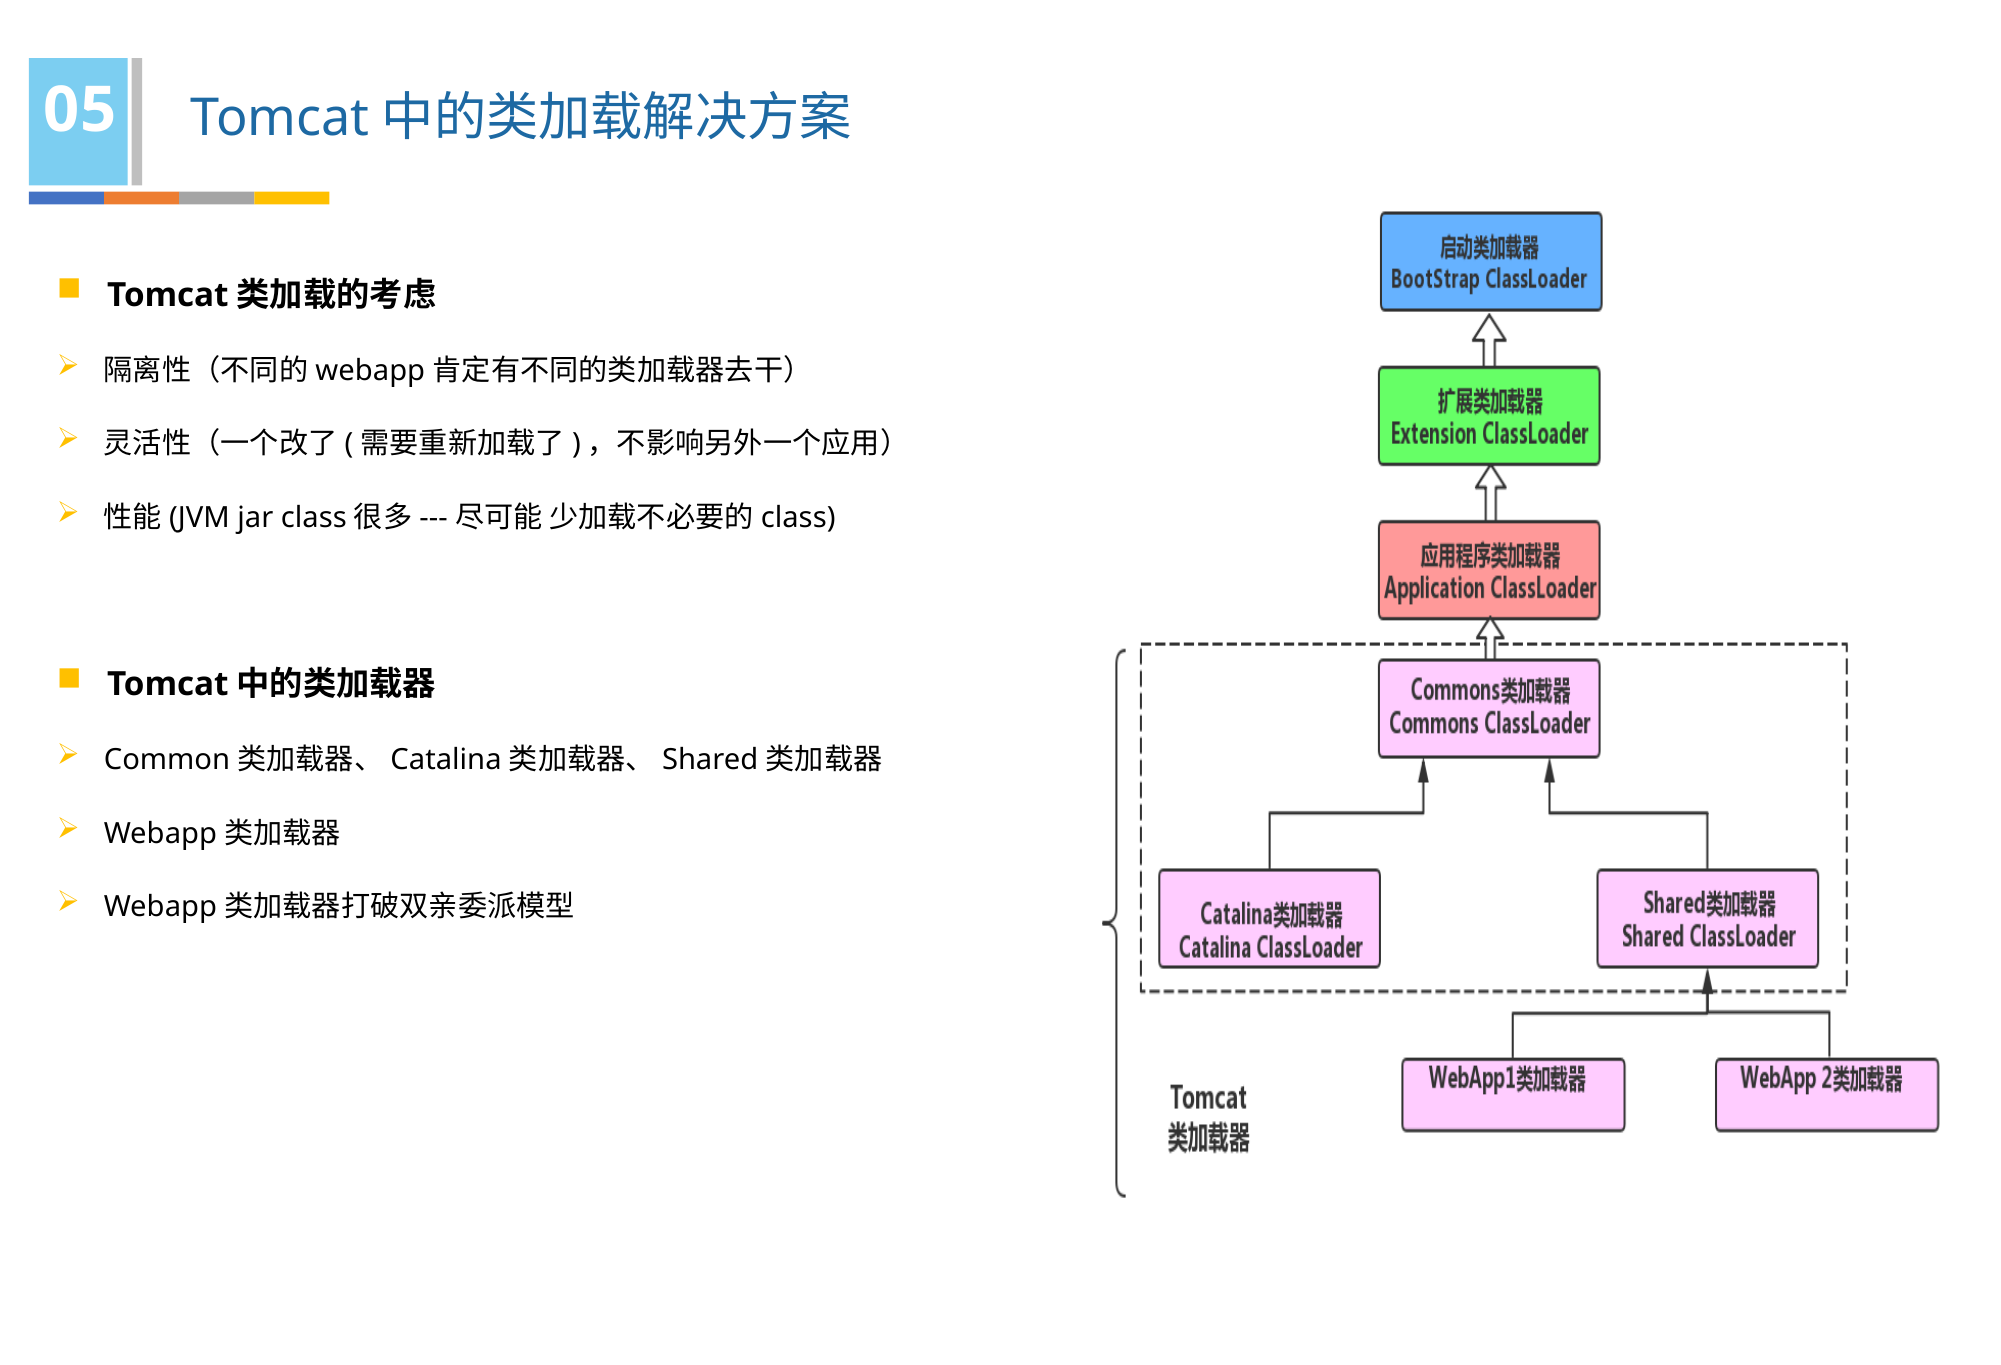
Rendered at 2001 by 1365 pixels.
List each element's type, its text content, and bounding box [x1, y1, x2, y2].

text_box Tomcat中的类加载器 Common类加载器、Catalina类加载器、Shared类加载器 Webapp类加载器 Webapp类加载器打破双亲委派模型 [42, 611, 948, 1003]
text_box [28, 152, 128, 186]
text_box [131, 152, 143, 186]
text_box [28, 191, 330, 205]
text_box Tomcat中的类加载解决方案 [190, 83, 984, 147]
text_box 05 [28, 60, 143, 152]
text_box Tomcat类加载的考虑 隔离性（不同的webapp肯定有不同的类加载器去干） 灵活性（一个改了(需要重新加载了)，不影响另外一个应用） 性能(JVM jar class很多---尽可能 少加载不必要的class) [42, 222, 954, 540]
picture [954, 137, 2000, 1365]
